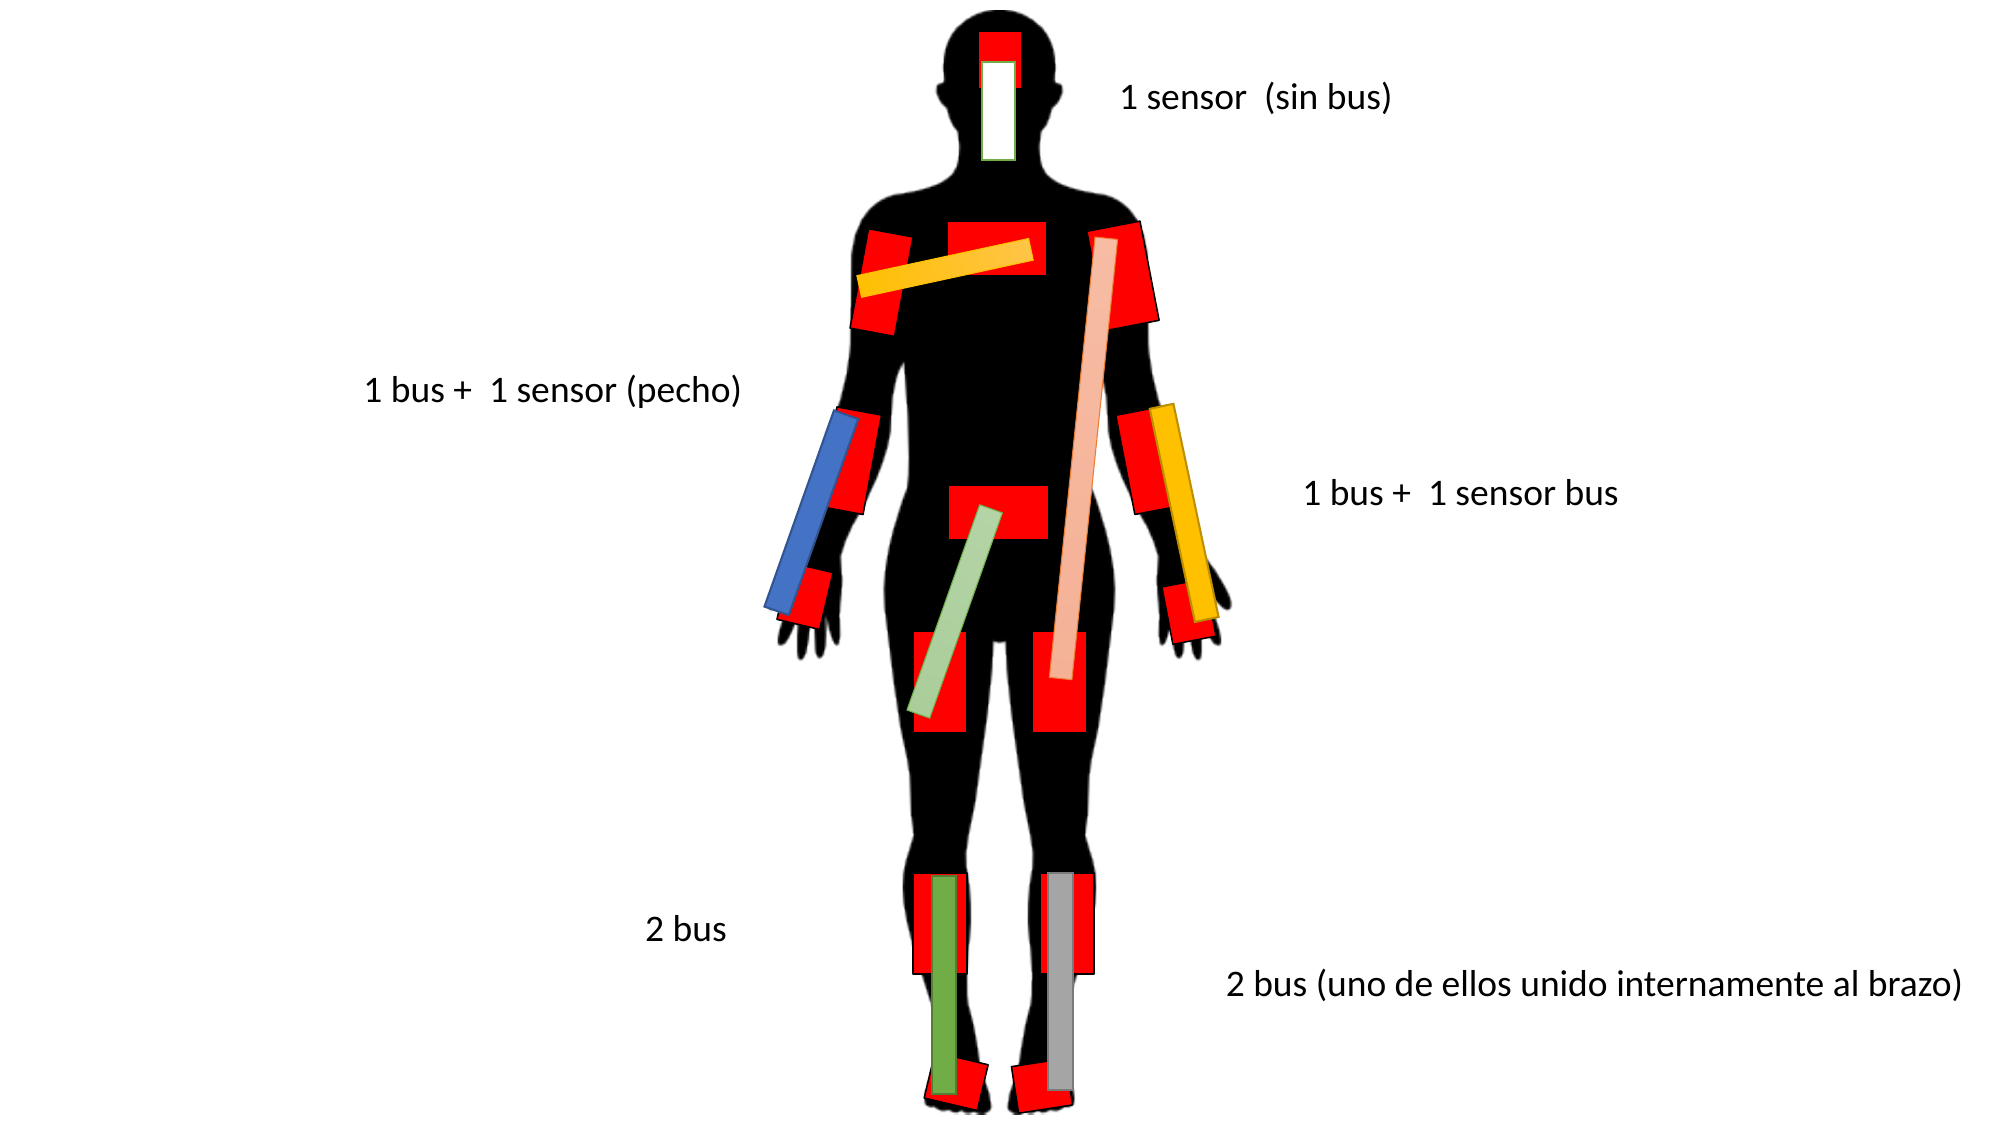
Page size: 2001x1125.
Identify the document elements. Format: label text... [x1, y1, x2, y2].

picture [448, 10, 1552, 1115]
text_box 1 bus + 1 sensor (pecho) [348, 357, 448, 418]
text_box 2 bus (uno de ellos unido internamente al brazo) [1552, 951, 1979, 1012]
text_box 1 bus + 1 sensor bus [1552, 460, 1635, 521]
